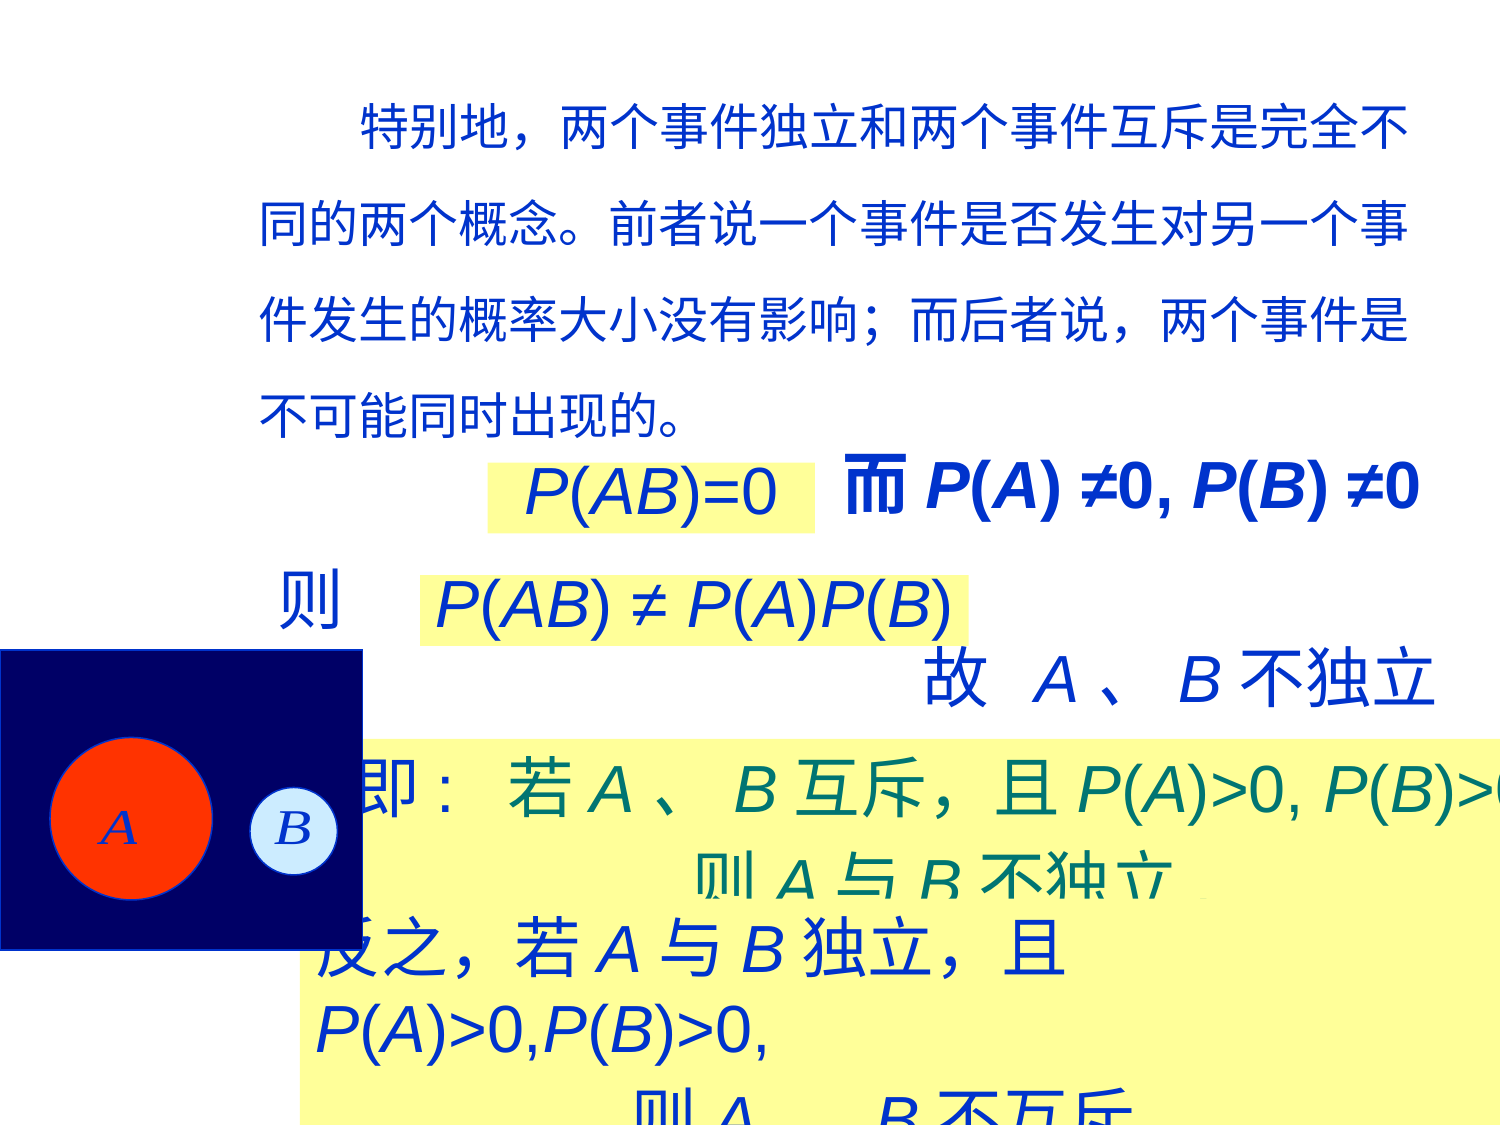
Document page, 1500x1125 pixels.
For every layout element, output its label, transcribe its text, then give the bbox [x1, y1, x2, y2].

list 特别地，两个事件独立和两个事件互斥是完全不同的两个概念。前者说一个事件是否发生对另一个事件发生的概率大小没有影响；而后者说，两个事件是不可能同时出现的。 [187, 37, 1463, 413]
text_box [0, 649, 363, 950]
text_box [262, 549, 984, 647]
text_box 即: 若A、B互斥，且P(A)>0, P(B)>0, 则A与B不独立. [363, 738, 1500, 898]
text_box P(AB)=0 [487, 462, 815, 534]
text_box 而P(A) ≠0, P(B) ≠0 [764, 456, 1500, 528]
text_box 反之，若A与B独立，且P(A)>0,P(B)>0, 则A 、B不互斥. [299, 898, 1500, 1125]
text_box 故 A、B不独立 [899, 650, 1461, 721]
